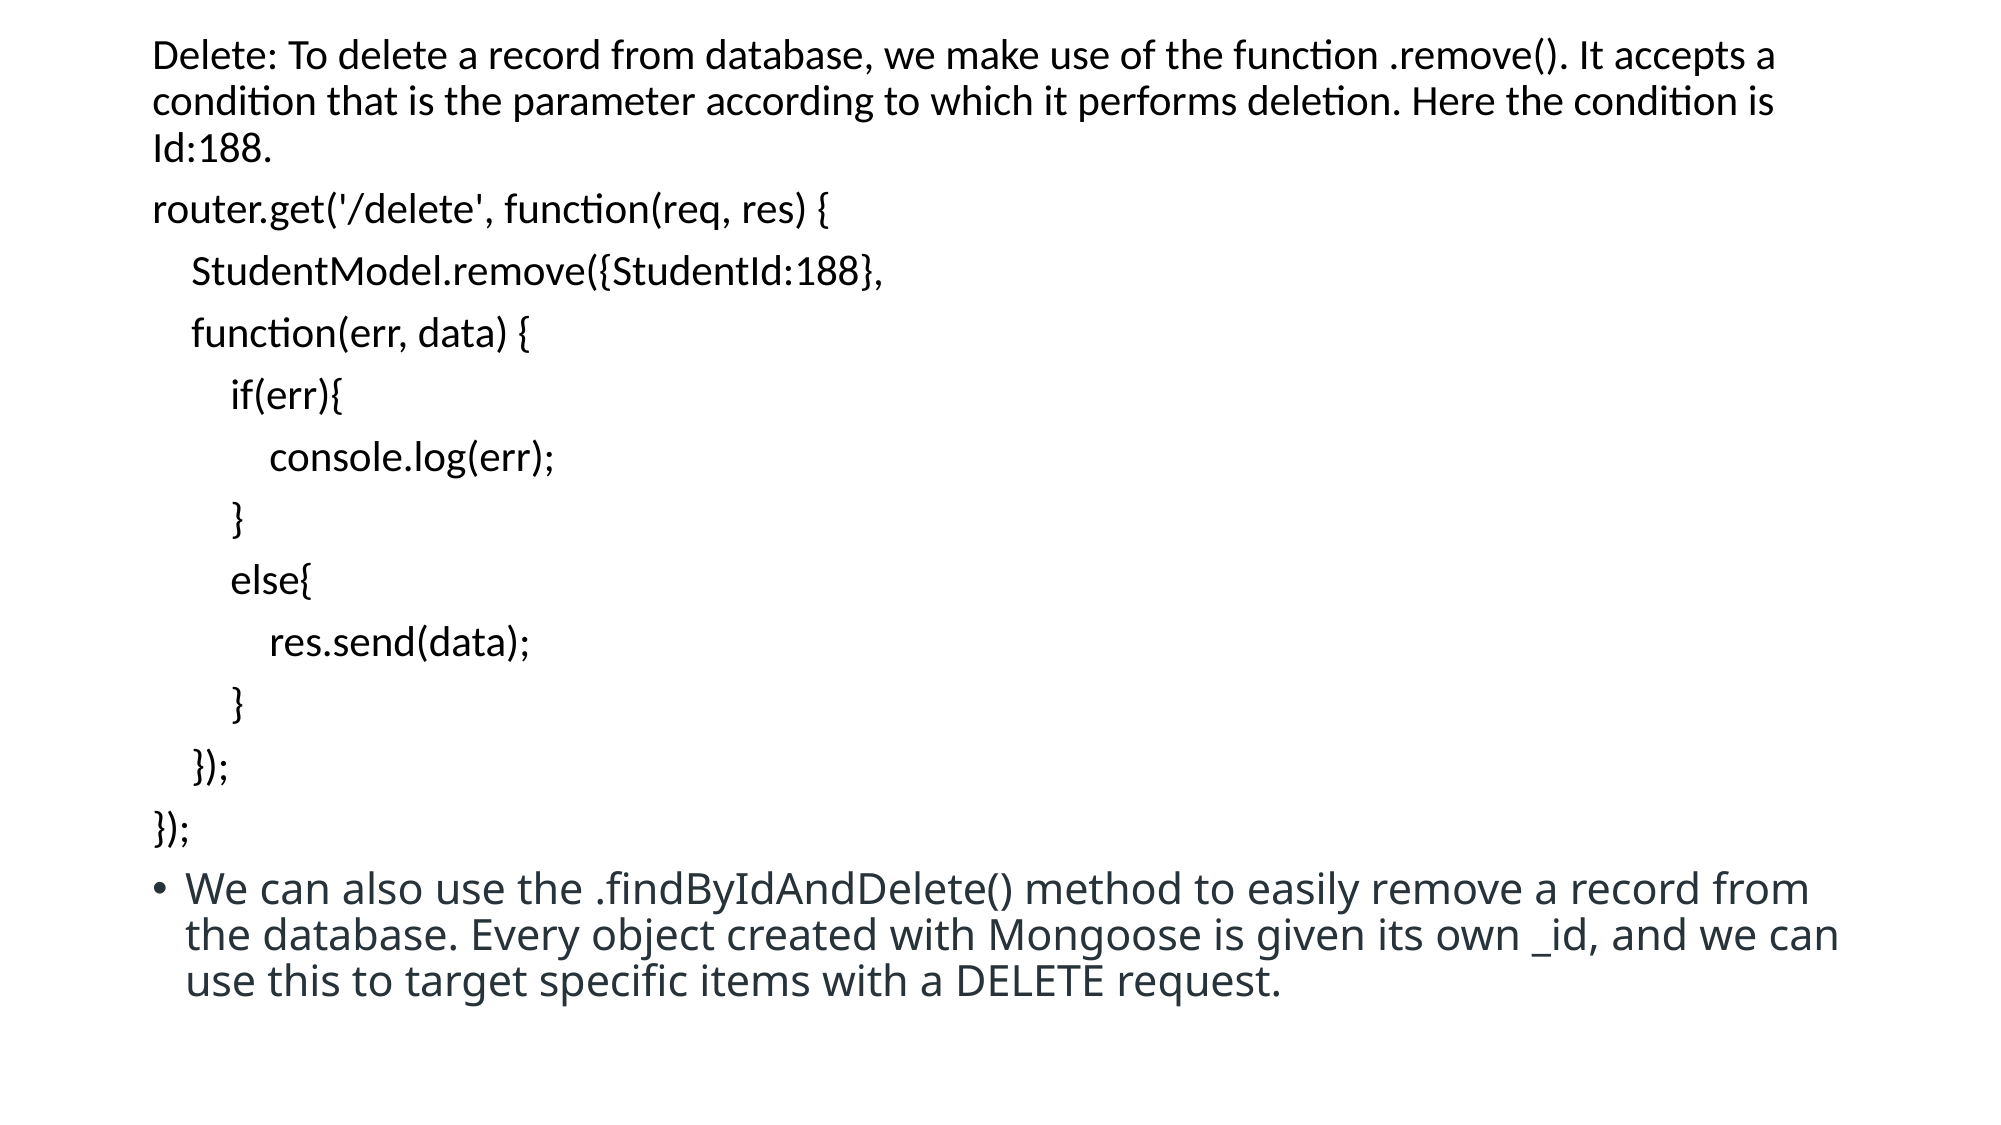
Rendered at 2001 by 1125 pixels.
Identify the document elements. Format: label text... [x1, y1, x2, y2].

list Delete: To delete a record from database, we make use of the function .remove(). It accepts a condition that is the parameter according to which it performs deletion. Here the condition is Id:188. router.get('/delete', function(req, res) { StudentModel.remove({StudentId:188}, function(err, data) { if(err){ console.log(err); } else{ res.send(data); } }); }); We can also use the .findByIdAndDelete() method to easily remove a record from the database. Every object created with Mongoose is given its own _id, and we can use this to target specific items with a DELETE request. [137, 24, 1863, 1125]
